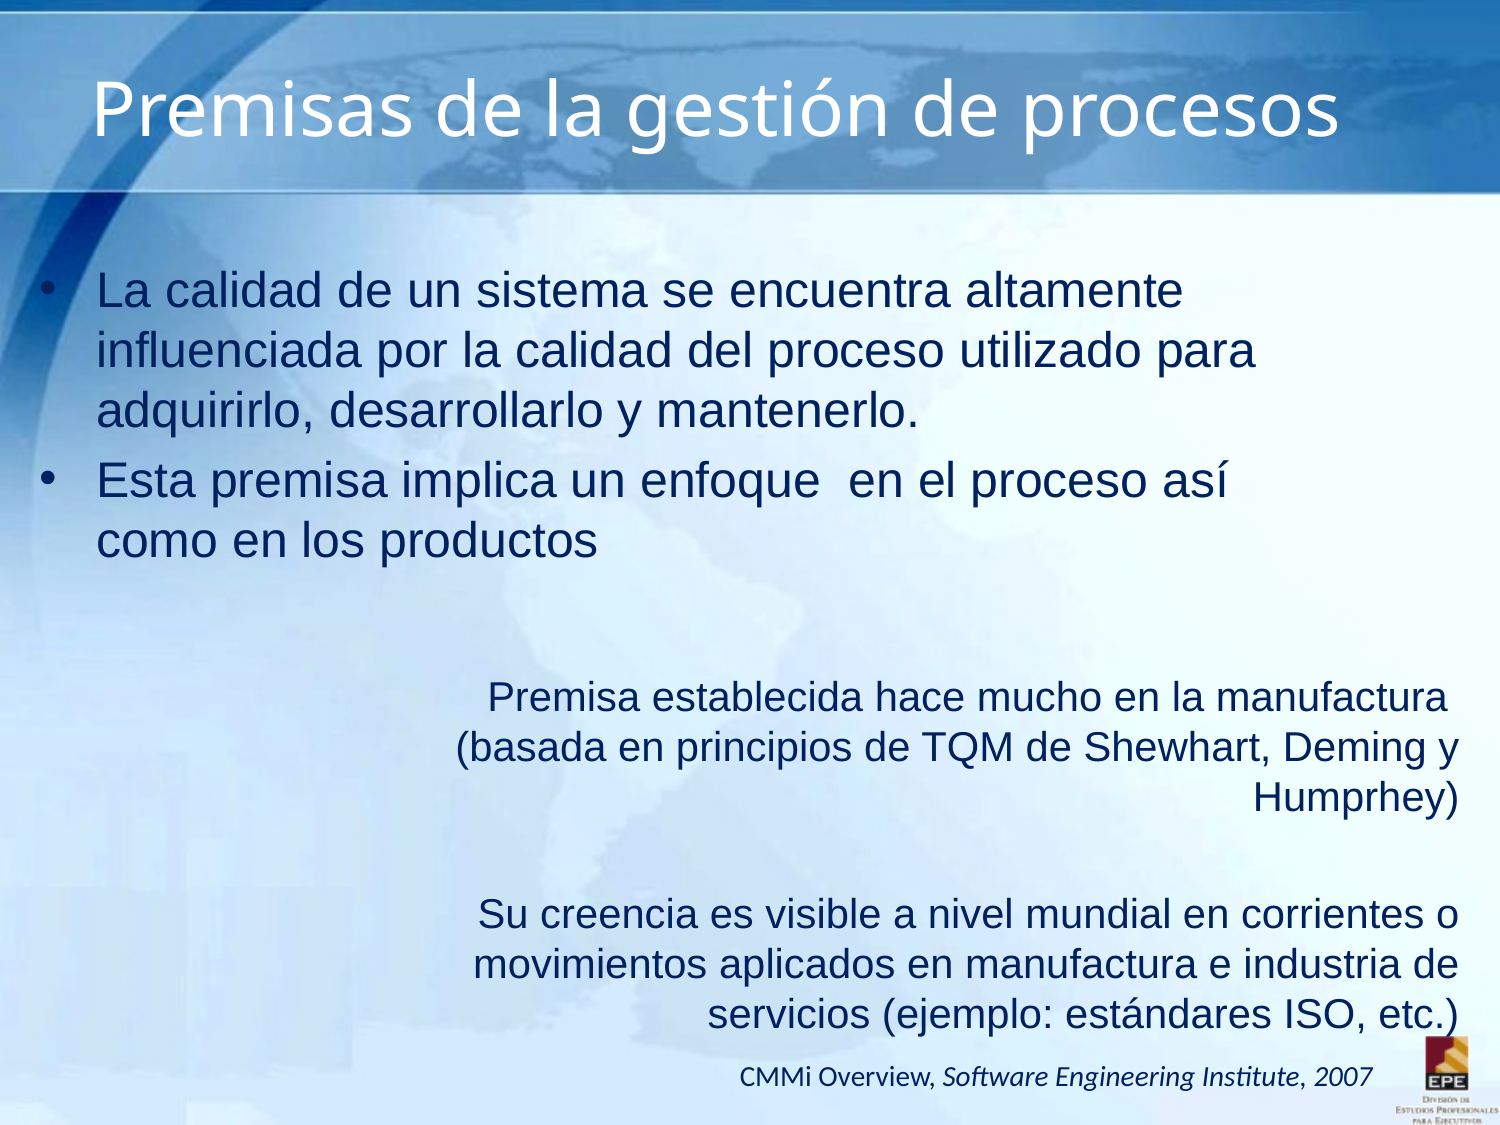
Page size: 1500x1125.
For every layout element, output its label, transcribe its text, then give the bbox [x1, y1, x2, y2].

title Premisas de la gestión de procesos [75, 12, 1425, 200]
text_box CMMi Overview, Software Engineering Institute, 2007 [724, 1049, 1400, 1100]
picture [0, 0, 1500, 1125]
list La calidad de un sistema se encuentra altamente influenciada por la calidad del proceso utilizado para adquirirlo, desarrollarlo y mantenerlo. Esta premisa implica un enfoque en el proceso así como en los productos [24, 249, 1375, 650]
list Premisa establecida hace mucho en la manufactura (basada en principios de TQM de Shewhart, Deming y Humprhey) Su creencia es visible a nivel mundial en corrientes o movimientos aplicados en manufactura e industria de servicios (ejemplo: estándares ISO, etc.) [399, 662, 1475, 1063]
